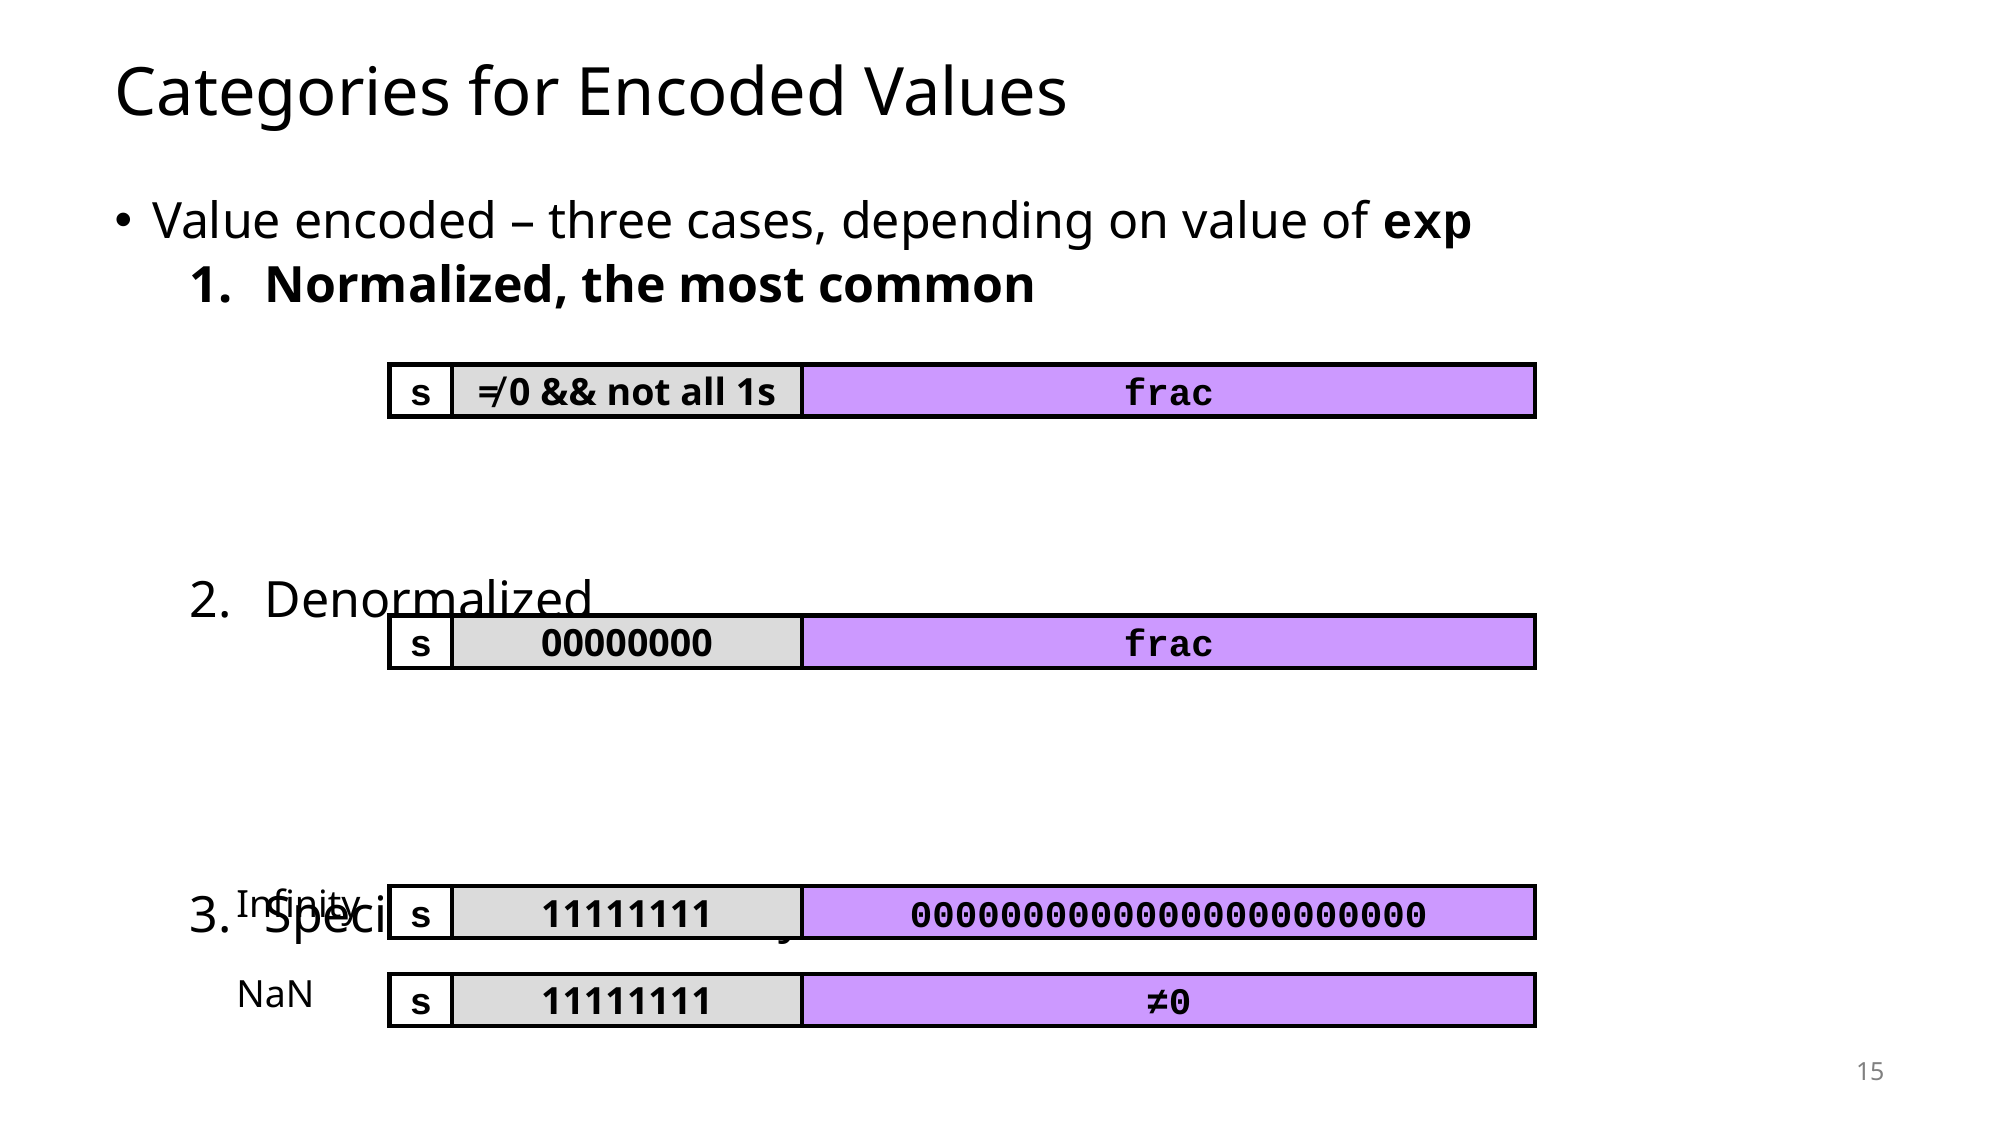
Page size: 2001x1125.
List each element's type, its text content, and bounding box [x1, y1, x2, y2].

text_box Infinity [221, 872, 376, 933]
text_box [389, 973, 1536, 1026]
list Value encoded – three cases, depending on value of exp Normalized, the most common Denormalized Special values – infinity and NaN [99, 187, 1900, 1013]
text_box NaN [221, 962, 330, 1022]
title Categories for Encoded Values [99, 37, 1900, 150]
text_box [389, 886, 1536, 939]
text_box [389, 615, 1536, 668]
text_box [389, 364, 1536, 417]
slide_number 15 [1749, 1042, 1900, 1103]
